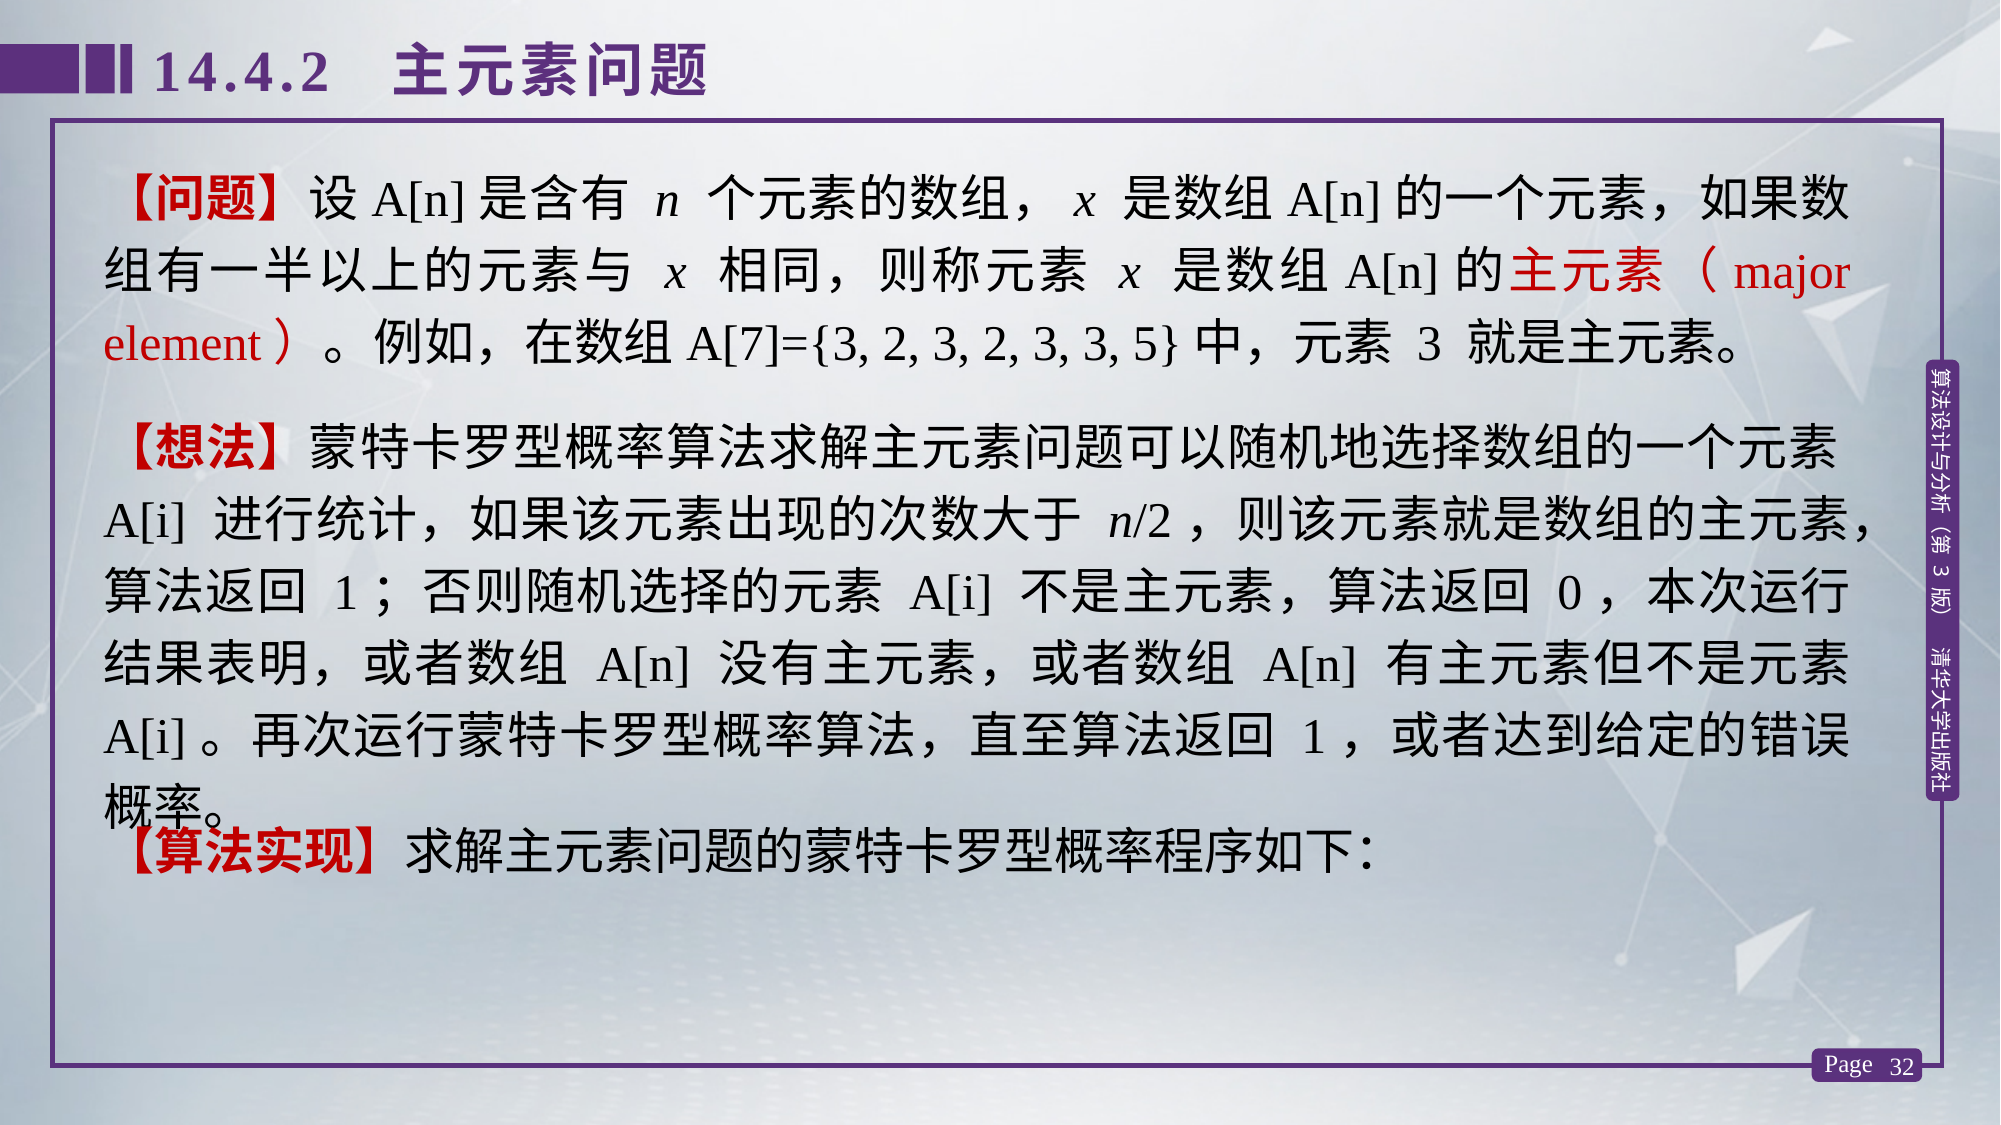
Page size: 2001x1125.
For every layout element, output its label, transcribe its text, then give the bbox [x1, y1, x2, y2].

text_box 【想法】蒙特卡罗型概率算法求解主元素问题可以随机地选择数组的一个元素A[i] 进行统计，如果该元素出现的次数大于 n/2，则该元素就是数组的主元素，算法返回 1；否则随机选择的元素 A[i] 不是主元素，算法返回 0，本次运行结果表明，或者数组 A[n] 没有主元素，或者数组 A[n] 有主元素但不是元素 A[i]。再次运行蒙特卡罗型概率算法，直至算法返回 1，或者达到给定的错误概率。 [88, 395, 1866, 800]
text_box 【问题】设A[n]是含有 n 个元素的数组，x 是数组A[n]的一个元素，如果数组有一半以上的元素与 x 相同，则称元素 x 是数组A[n]的主元素（major element）。例如，在数组A[7]={3, 2, 3, 2, 3, 3, 5}中，元素 3 就是主元素。 [88, 147, 1866, 378]
text_box 14.4.2 主元素问题 [137, 26, 1435, 111]
picture [0, 0, 2000, 1125]
text_box 【算法实现】求解主元素问题的蒙特卡罗型概率程序如下： [88, 800, 1866, 888]
